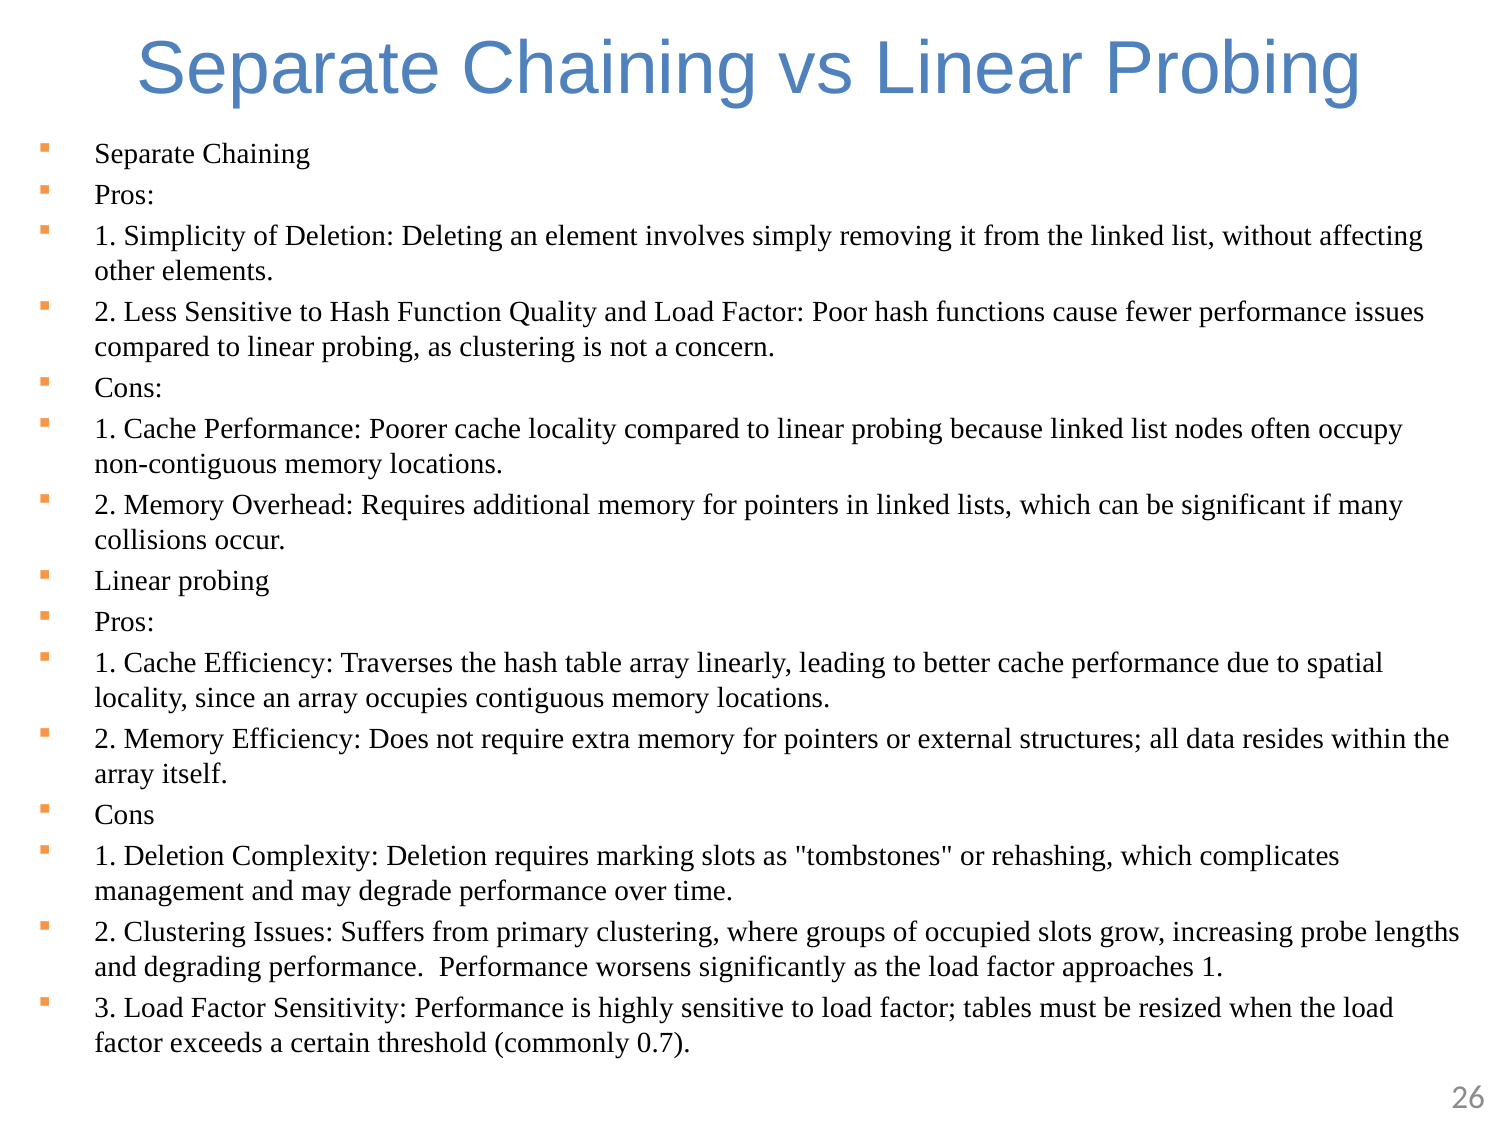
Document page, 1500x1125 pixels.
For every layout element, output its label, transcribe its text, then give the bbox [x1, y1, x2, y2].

title Separate Chaining vs Linear Probing [75, 0, 1425, 127]
text_box 26 [1406, 1065, 1500, 1125]
list Separate Chaining Pros: 1. Simplicity of Deletion: Deleting an element involves simply removing it from the linked list, without affecting other elements. 2. Less Sensitive to Hash Function Quality and Load Factor: Poor hash functions cause fewer performance issues compared to linear probing, as clustering is not a concern. Cons: 1. Cache Performance: Poorer cache locality compared to linear probing because linked list nodes often occupy non-contiguous memory locations. 2. Memory Overhead: Requires additional memory for pointers in linked lists, which can be significant if many collisions occur. Linear probing Pros: 1. Cache Efficiency: Traverses the hash table array linearly, leading to better cache performance due to spatial locality, since an array occupies contiguous memory locations. 2. Memory Efficiency: Does not require extra memory for pointers or external structures; all data resides within the array itself. Cons 1. Deletion Complexity: Deletion requires marking slots as "tombstones" or rehashing, which complicates management and may degrade performance over time. 2. Clustering Issues: Suffers from primary clustering, where groups of occupied slots grow, increasing probe lengths and degrading performance. Performance worsens significantly as the load factor approaches 1. 3. Load Factor Sensitivity: Performance is highly sensitive to load factor; tables must be resized when the load factor exceeds a certain threshold (commonly 0.7). [23, 127, 1481, 1125]
